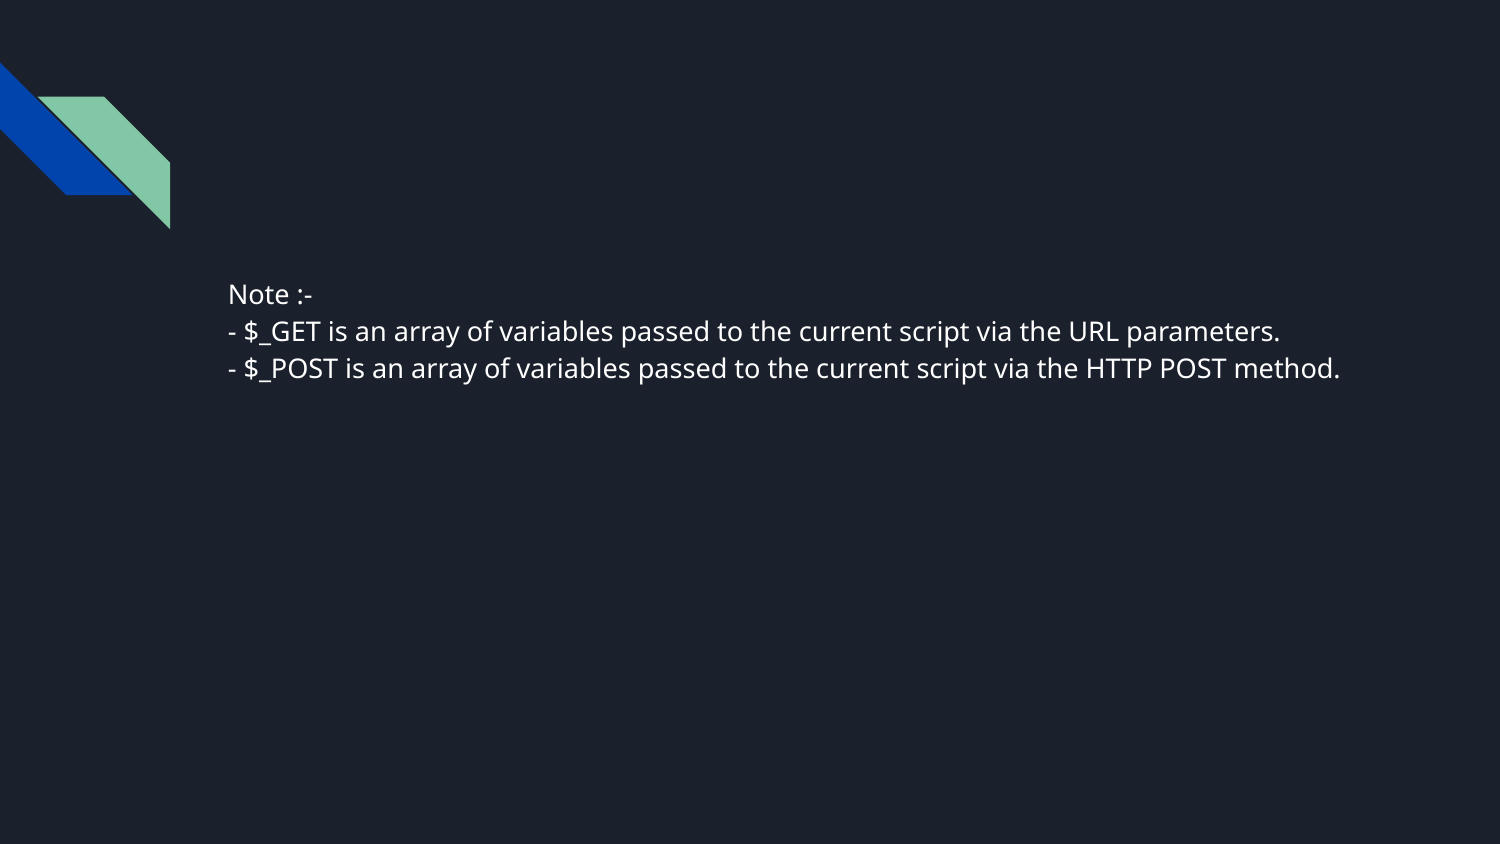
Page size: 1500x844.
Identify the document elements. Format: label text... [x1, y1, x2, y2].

list Note :- - $_GET is an array of variables passed to the current script via the URL parameters. - $_POST is an array of variables passed to the current script via the HTTP POST method. [212, 257, 1368, 735]
